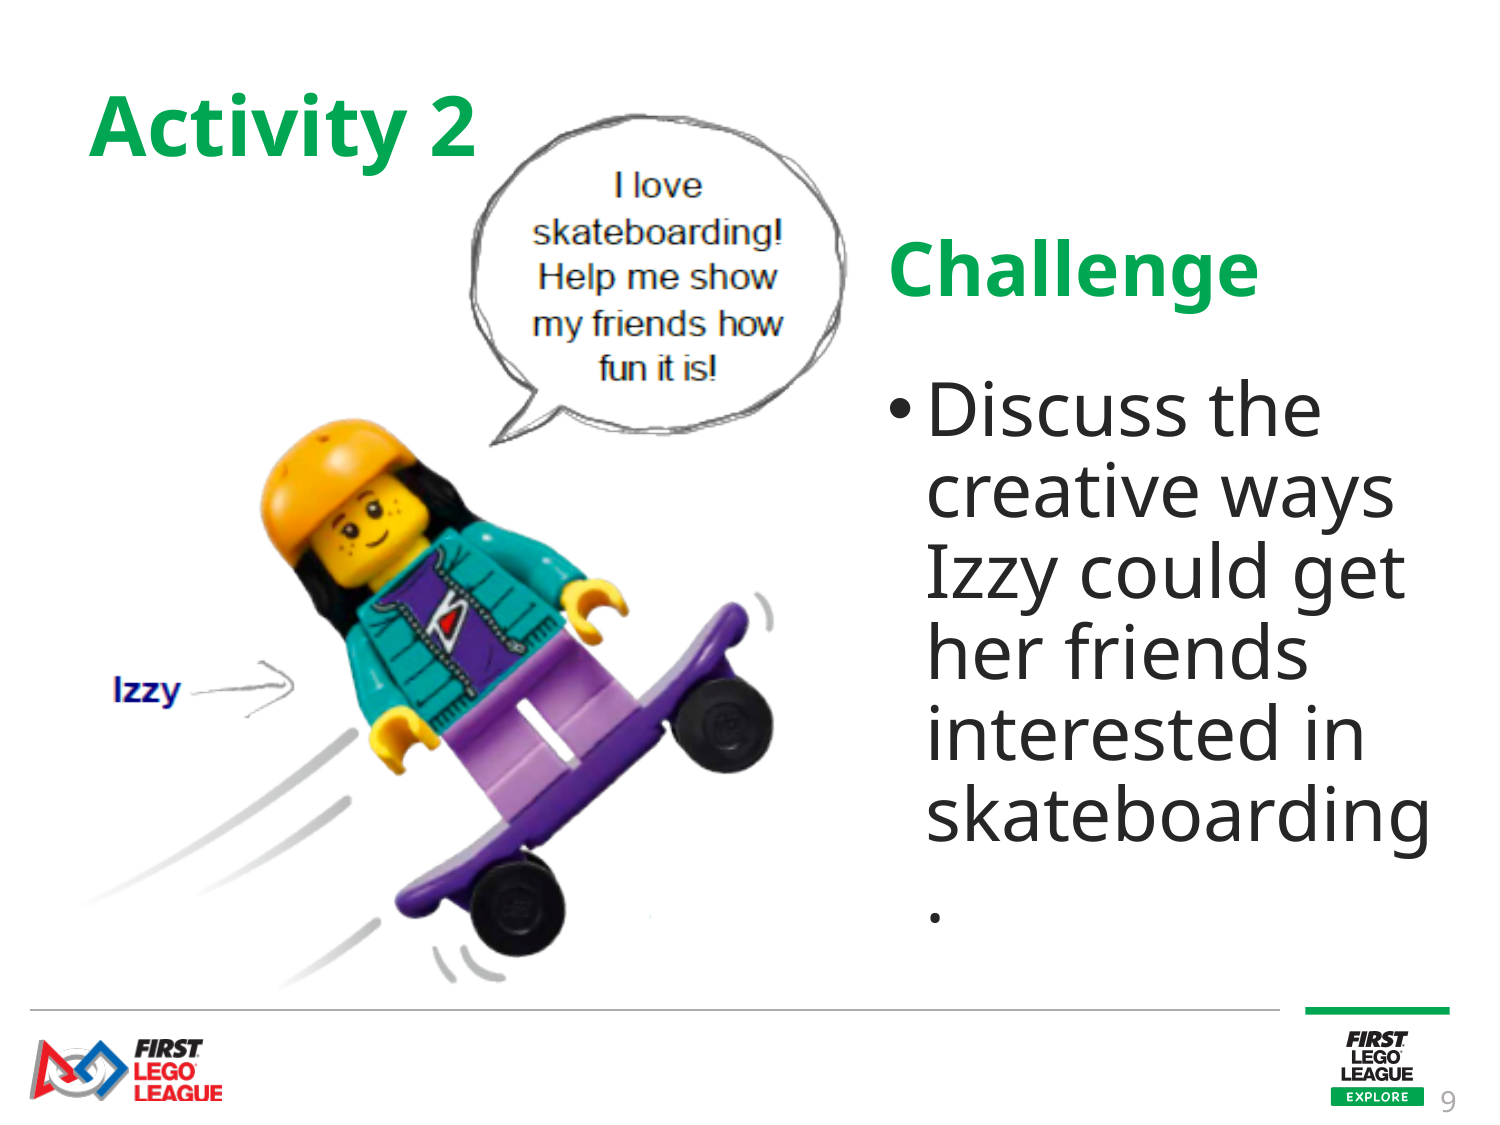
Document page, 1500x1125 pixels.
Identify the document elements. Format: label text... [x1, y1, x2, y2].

title Activity 2 [74, 67, 675, 107]
picture [74, 107, 873, 1018]
slide_number 9 [1425, 1076, 1500, 1111]
